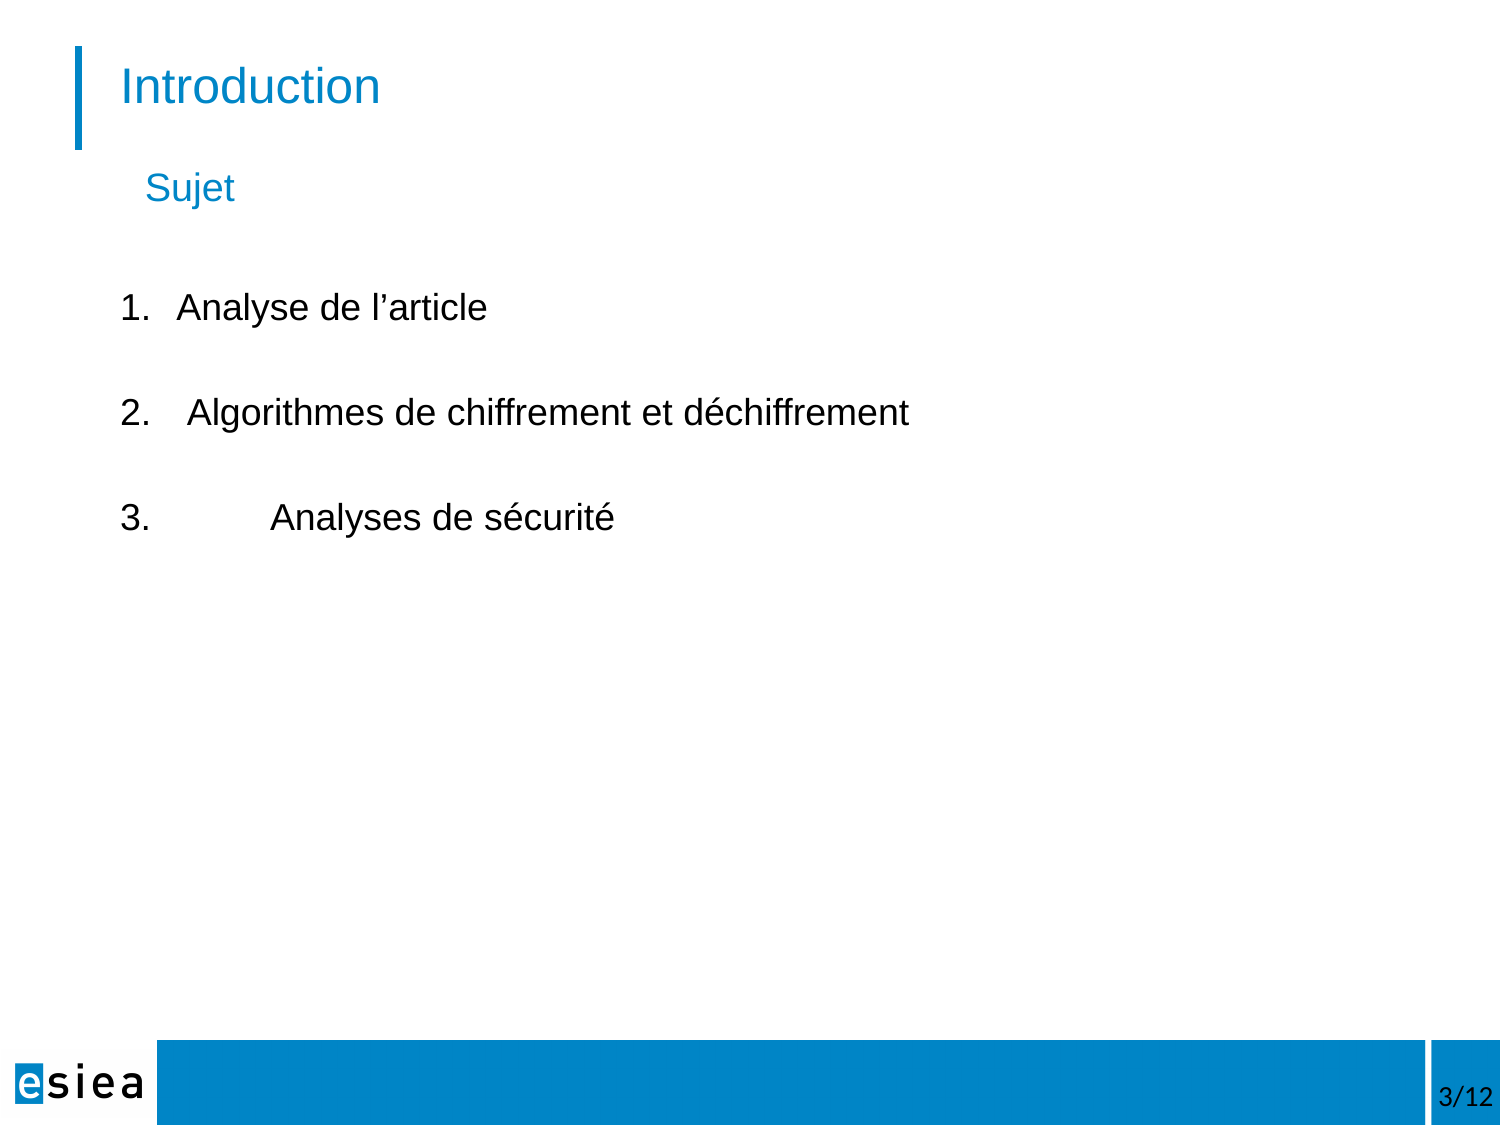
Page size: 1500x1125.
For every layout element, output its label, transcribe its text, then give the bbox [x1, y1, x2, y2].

text_box 3/12 [1416, 1069, 1500, 1120]
list Analyse de l’article Algorithmes de chiffrement et déchiffrement 3. Analyses de sécurité [105, 275, 1456, 446]
picture [1426, 1040, 1431, 1069]
title Introduction [105, 46, 1456, 132]
text_box Sujet [130, 154, 1481, 234]
picture [1, 1049, 156, 1118]
